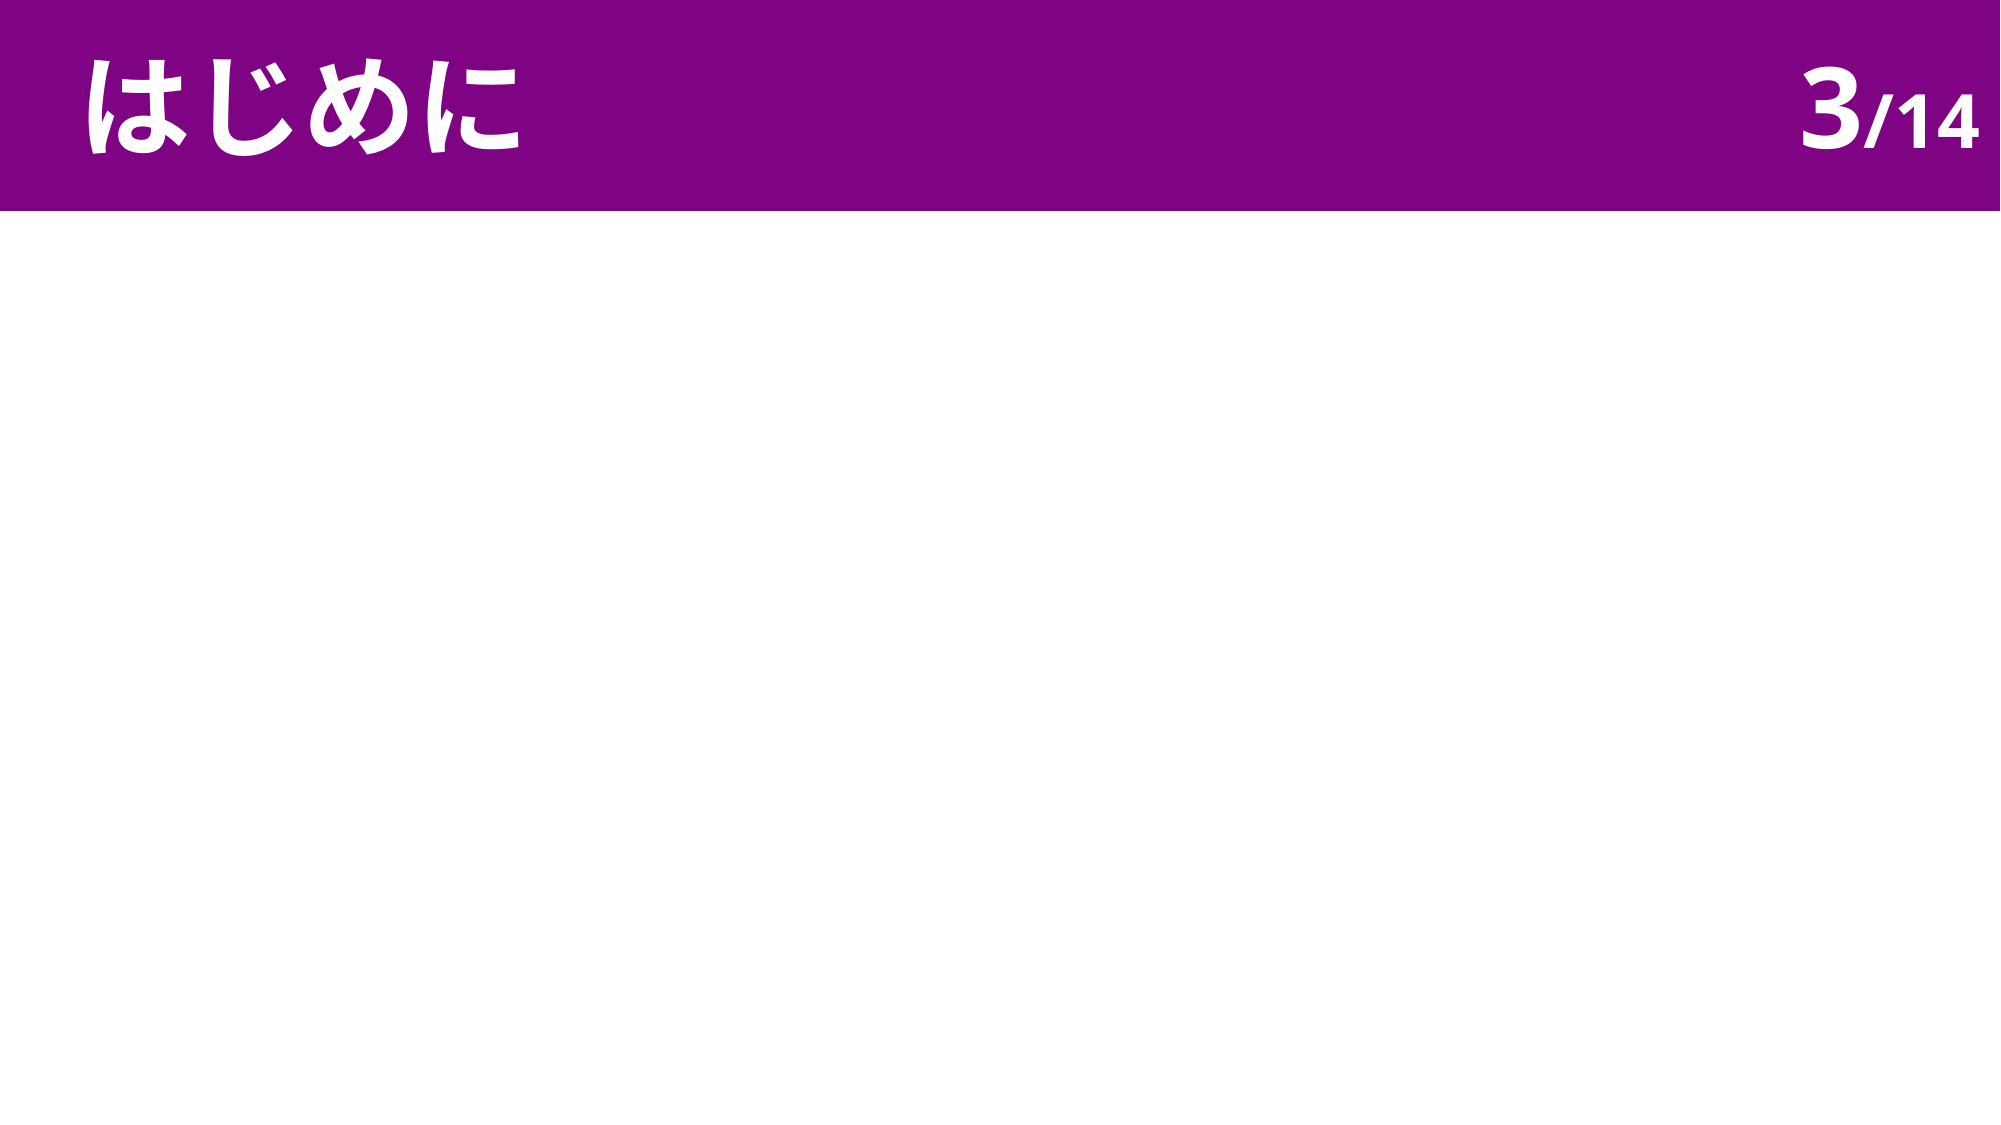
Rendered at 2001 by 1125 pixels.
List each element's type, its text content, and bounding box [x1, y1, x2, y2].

text_box 3/14 [1318, 28, 1996, 179]
text_box はじめに [64, 28, 544, 179]
text_box [0, 0, 2000, 211]
